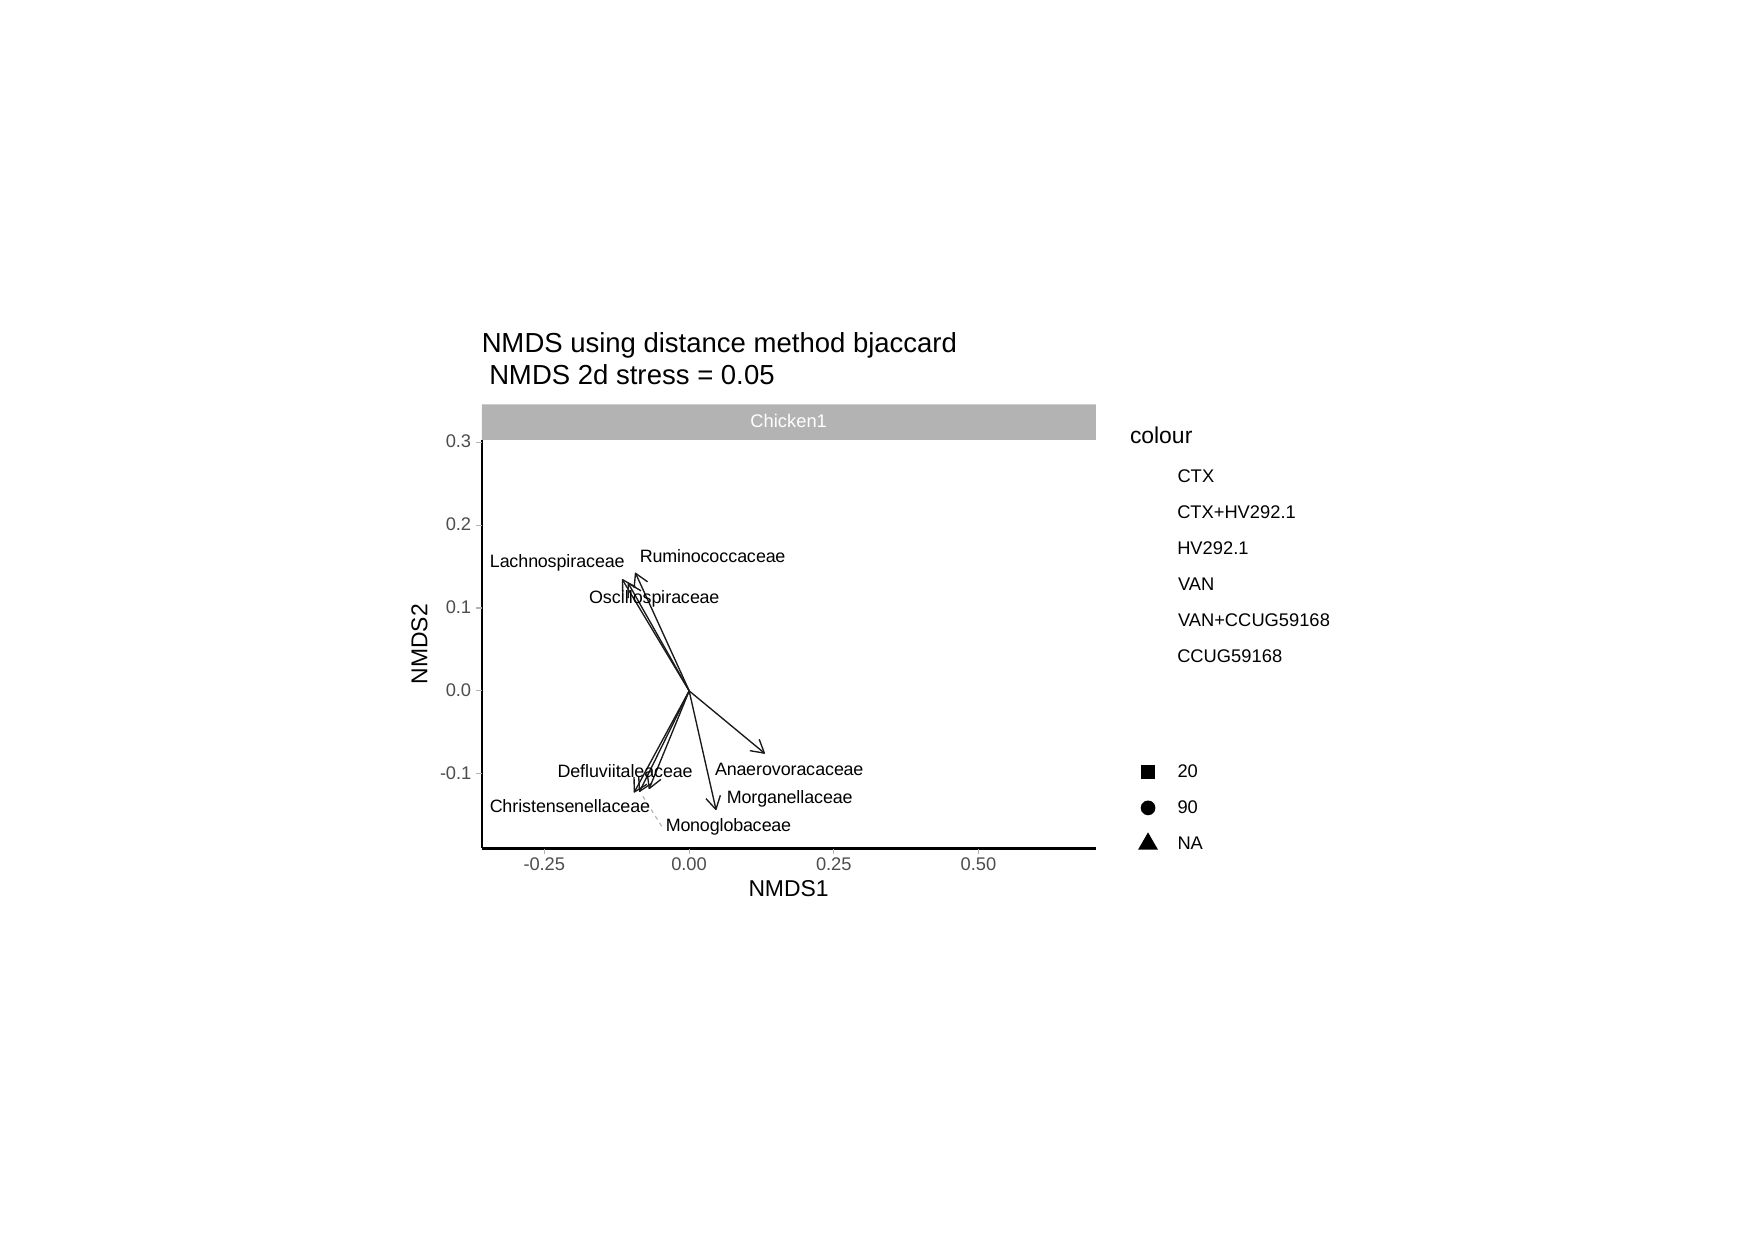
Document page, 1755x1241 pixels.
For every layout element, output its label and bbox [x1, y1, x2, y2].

text_box [400, 325, 1354, 915]
